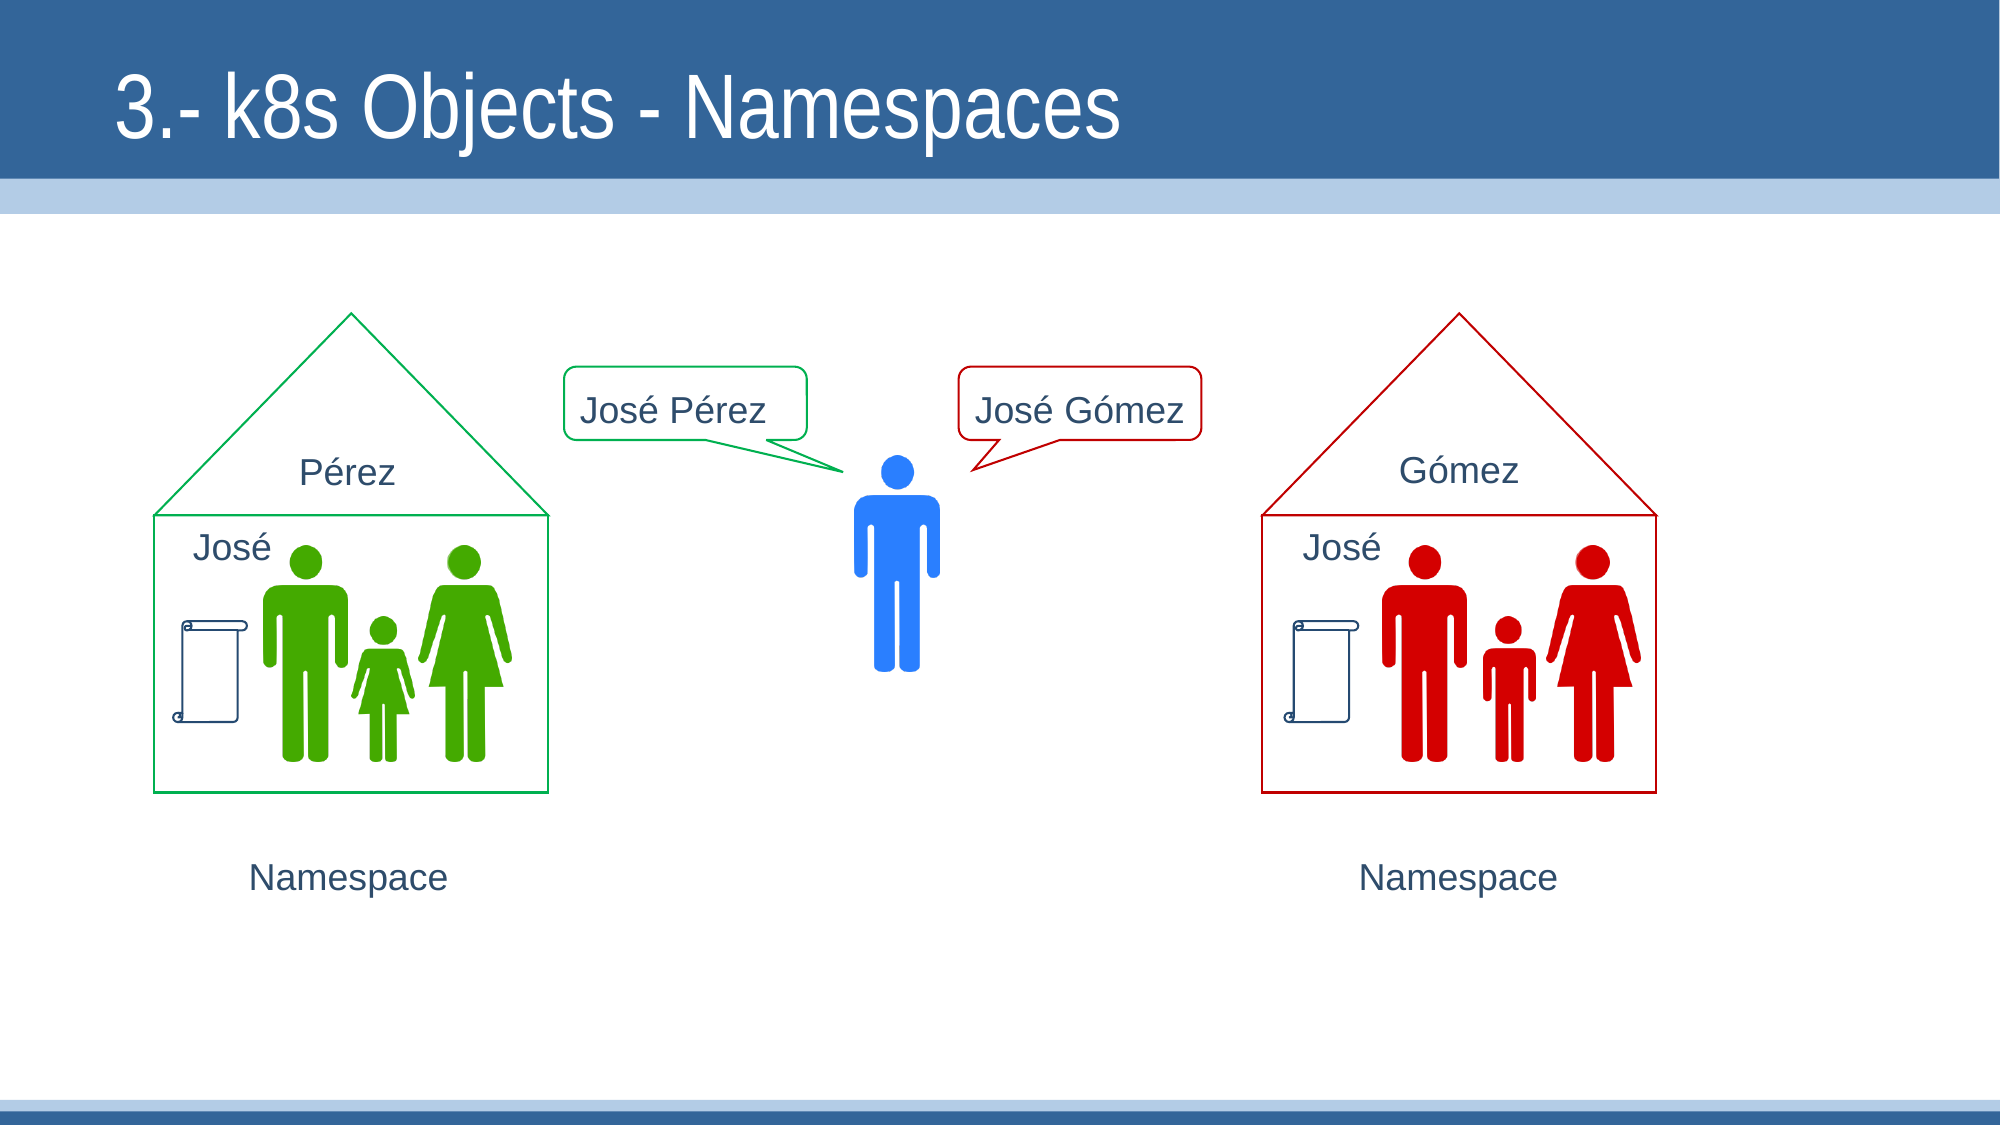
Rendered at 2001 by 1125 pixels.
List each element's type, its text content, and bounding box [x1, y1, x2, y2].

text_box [1287, 515, 1467, 763]
text_box Namespace [1343, 845, 1573, 906]
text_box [1262, 313, 1657, 793]
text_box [177, 515, 348, 763]
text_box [154, 313, 549, 793]
text_box Namespace [233, 845, 464, 906]
title 3.- k8s Objects - Namespaces [99, 42, 1914, 161]
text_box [564, 366, 1202, 672]
